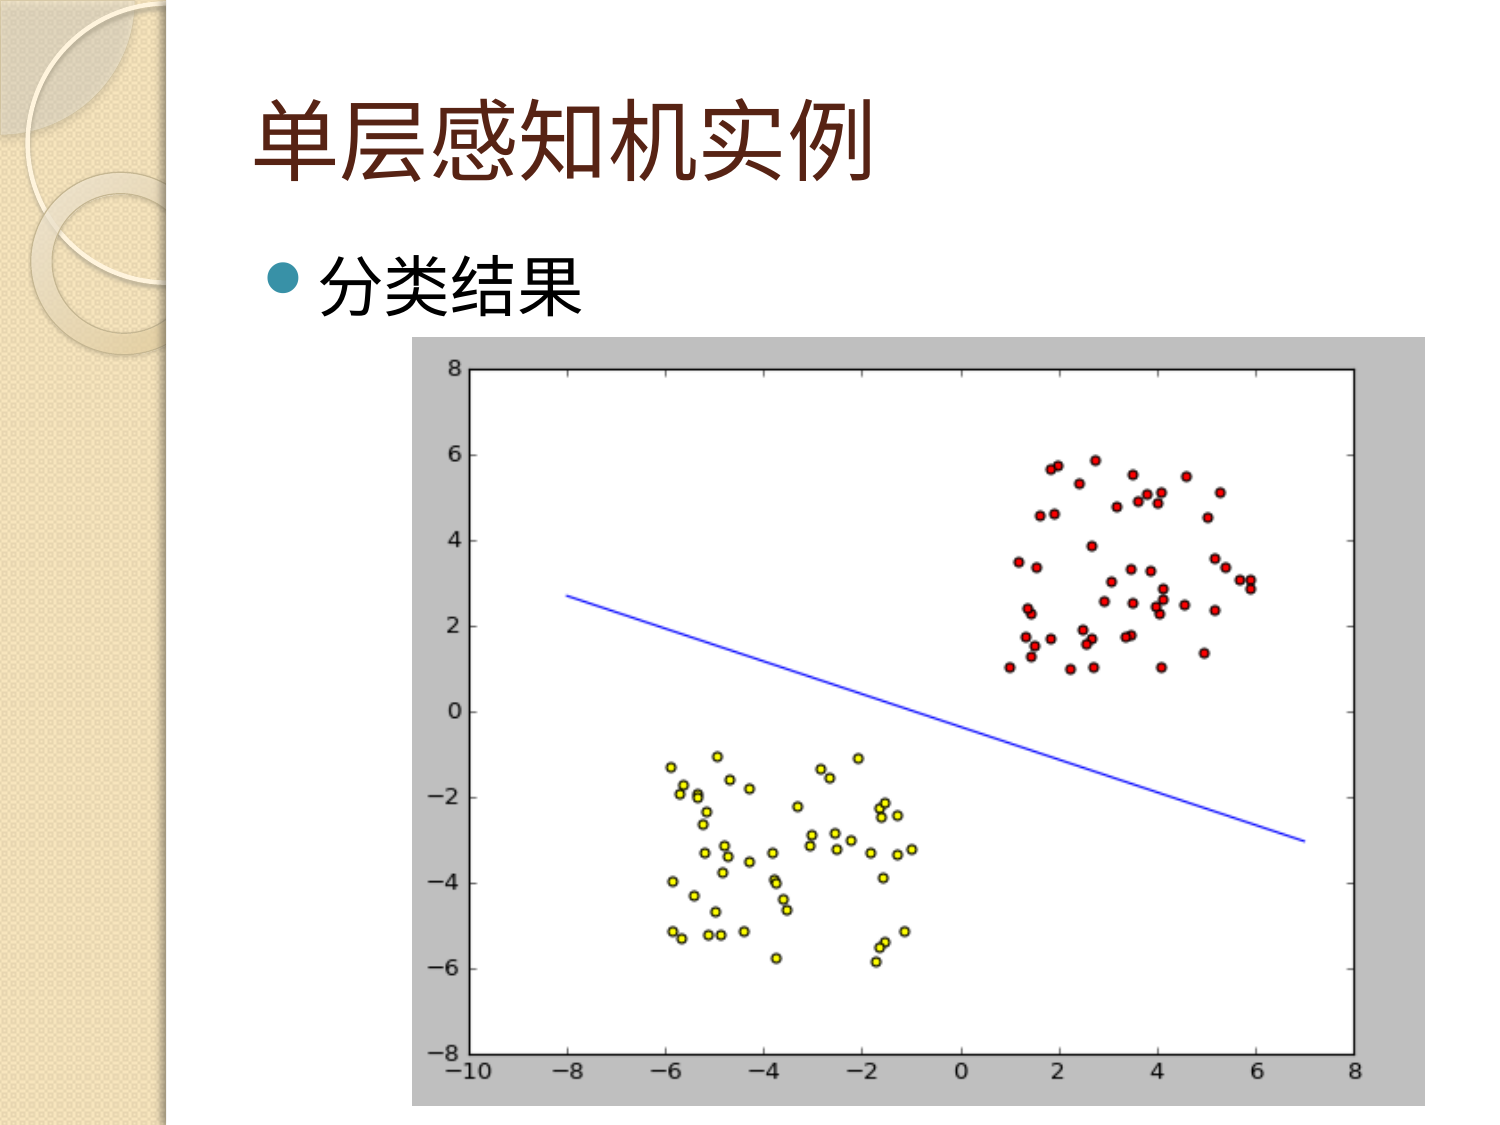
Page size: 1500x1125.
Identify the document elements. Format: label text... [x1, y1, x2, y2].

picture [412, 337, 1426, 1106]
list 分类结果 [235, 237, 1466, 1025]
title 单层感知机实例 [235, 45, 1466, 233]
